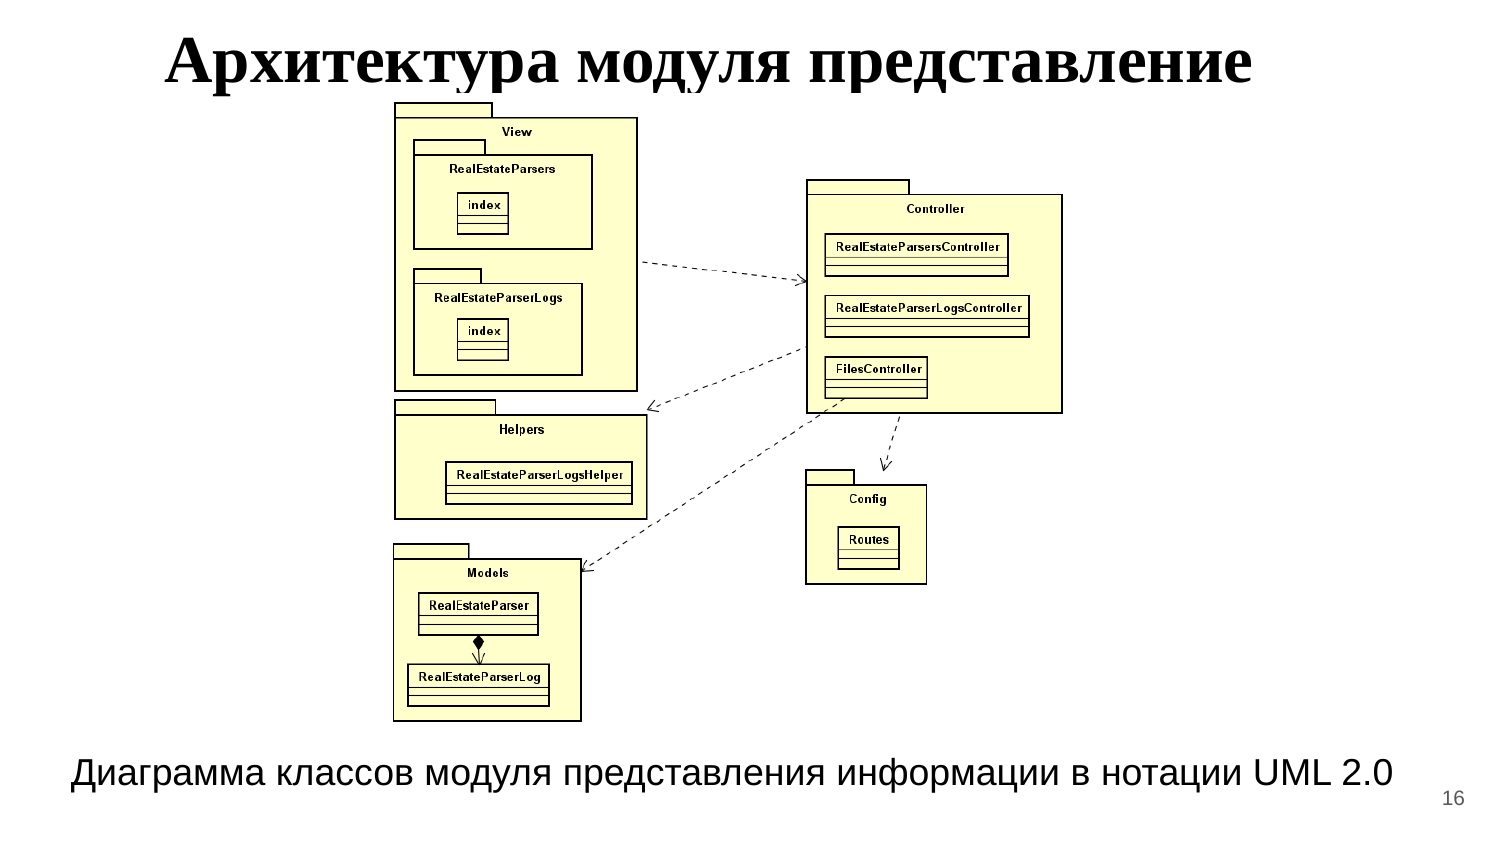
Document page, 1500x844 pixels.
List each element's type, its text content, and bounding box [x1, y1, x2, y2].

title Архитектура модуля представление [138, 0, 1281, 94]
list Диаграмма классов модуля представления информации в нотации UML 2.0 [37, 726, 1435, 804]
slide_number 16 [1389, 764, 1480, 830]
picture [381, 93, 1091, 727]
